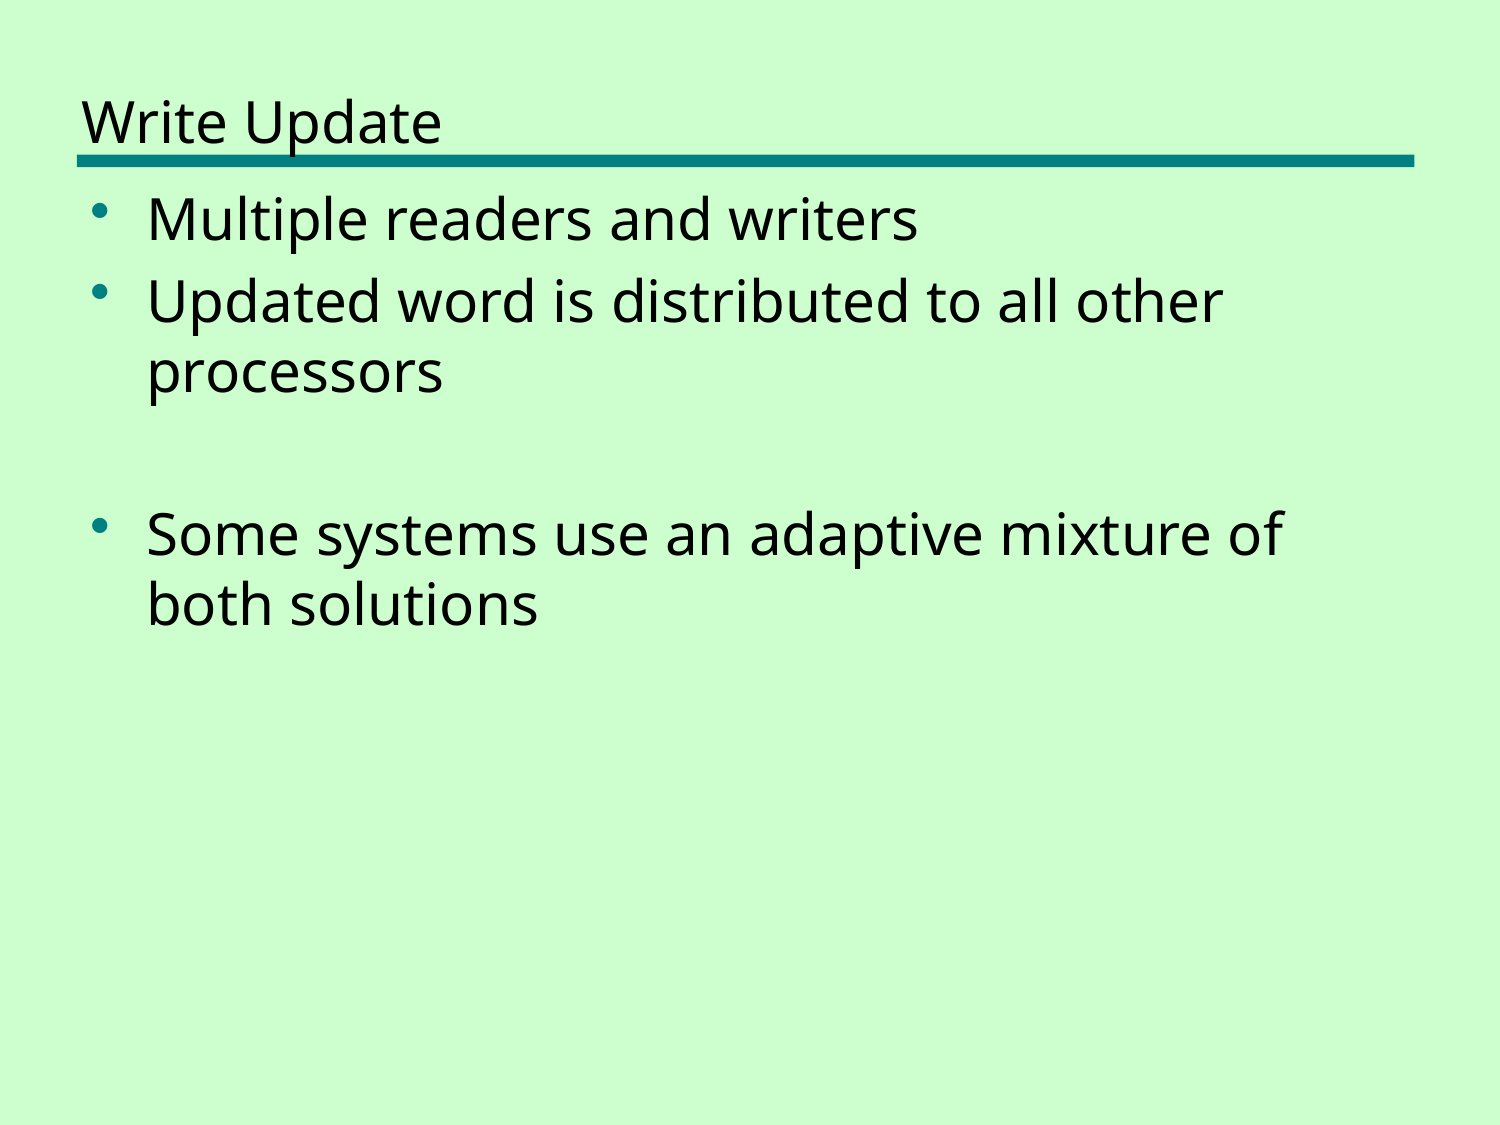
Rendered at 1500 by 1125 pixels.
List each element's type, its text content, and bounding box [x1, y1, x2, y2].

title Write Update [66, 24, 1413, 163]
list Multiple readers and writers Updated word is distributed to all other processors Some systems use an adaptive mixture of both solutions [74, 174, 1417, 1101]
